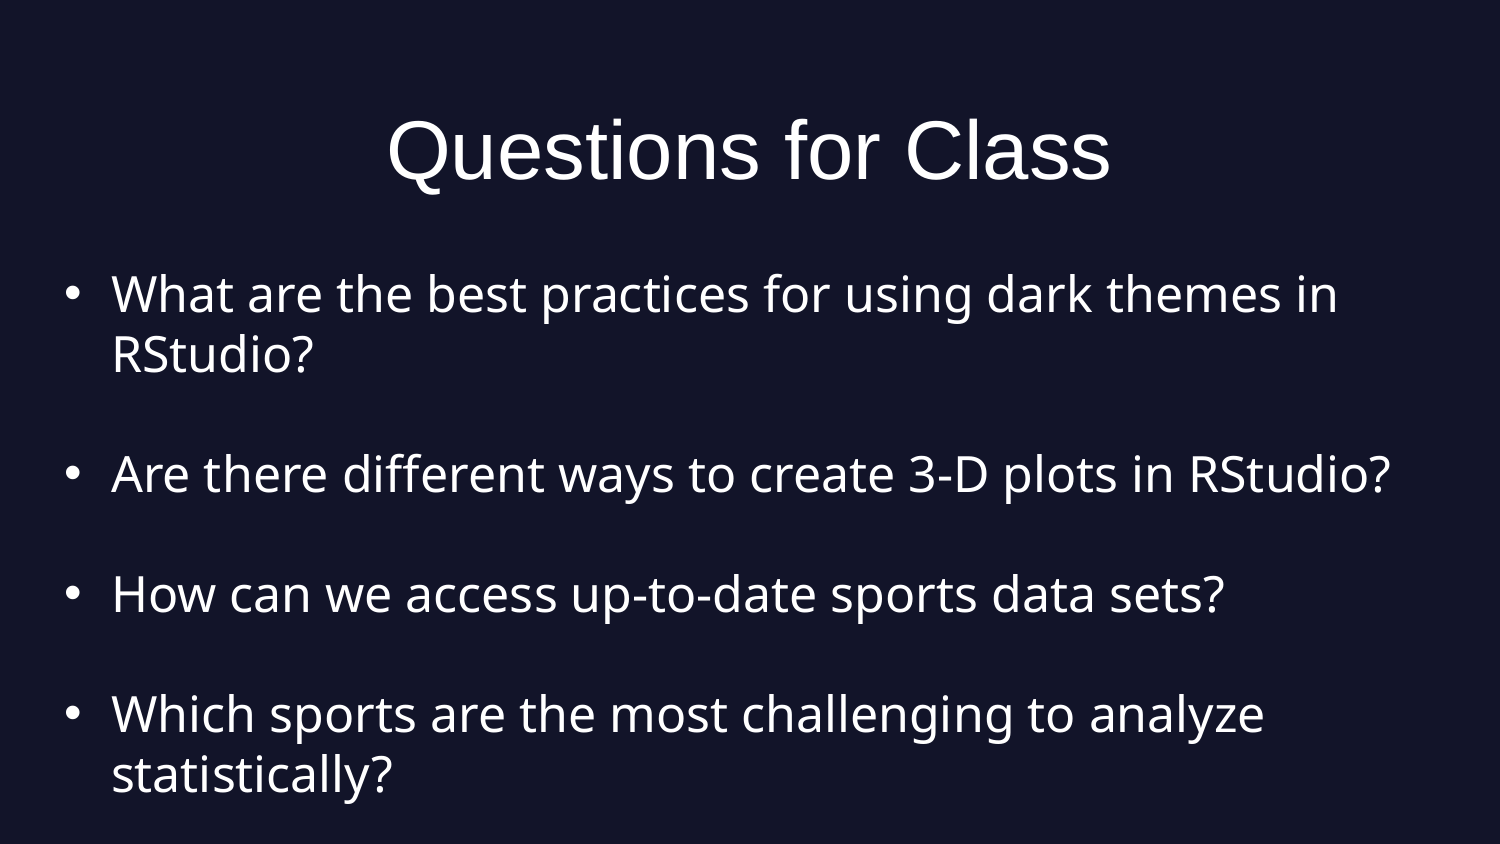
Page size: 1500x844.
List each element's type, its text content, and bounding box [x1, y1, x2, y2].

text_box Questions for Class [371, 88, 1129, 204]
text_box What are the best practices for using dark themes in RStudio? Are there different ways to create 3-D plots in RStudio? How can we access up-to-date sports data sets? Which sports are the most challenging to analyze statistically? [49, 255, 1451, 810]
